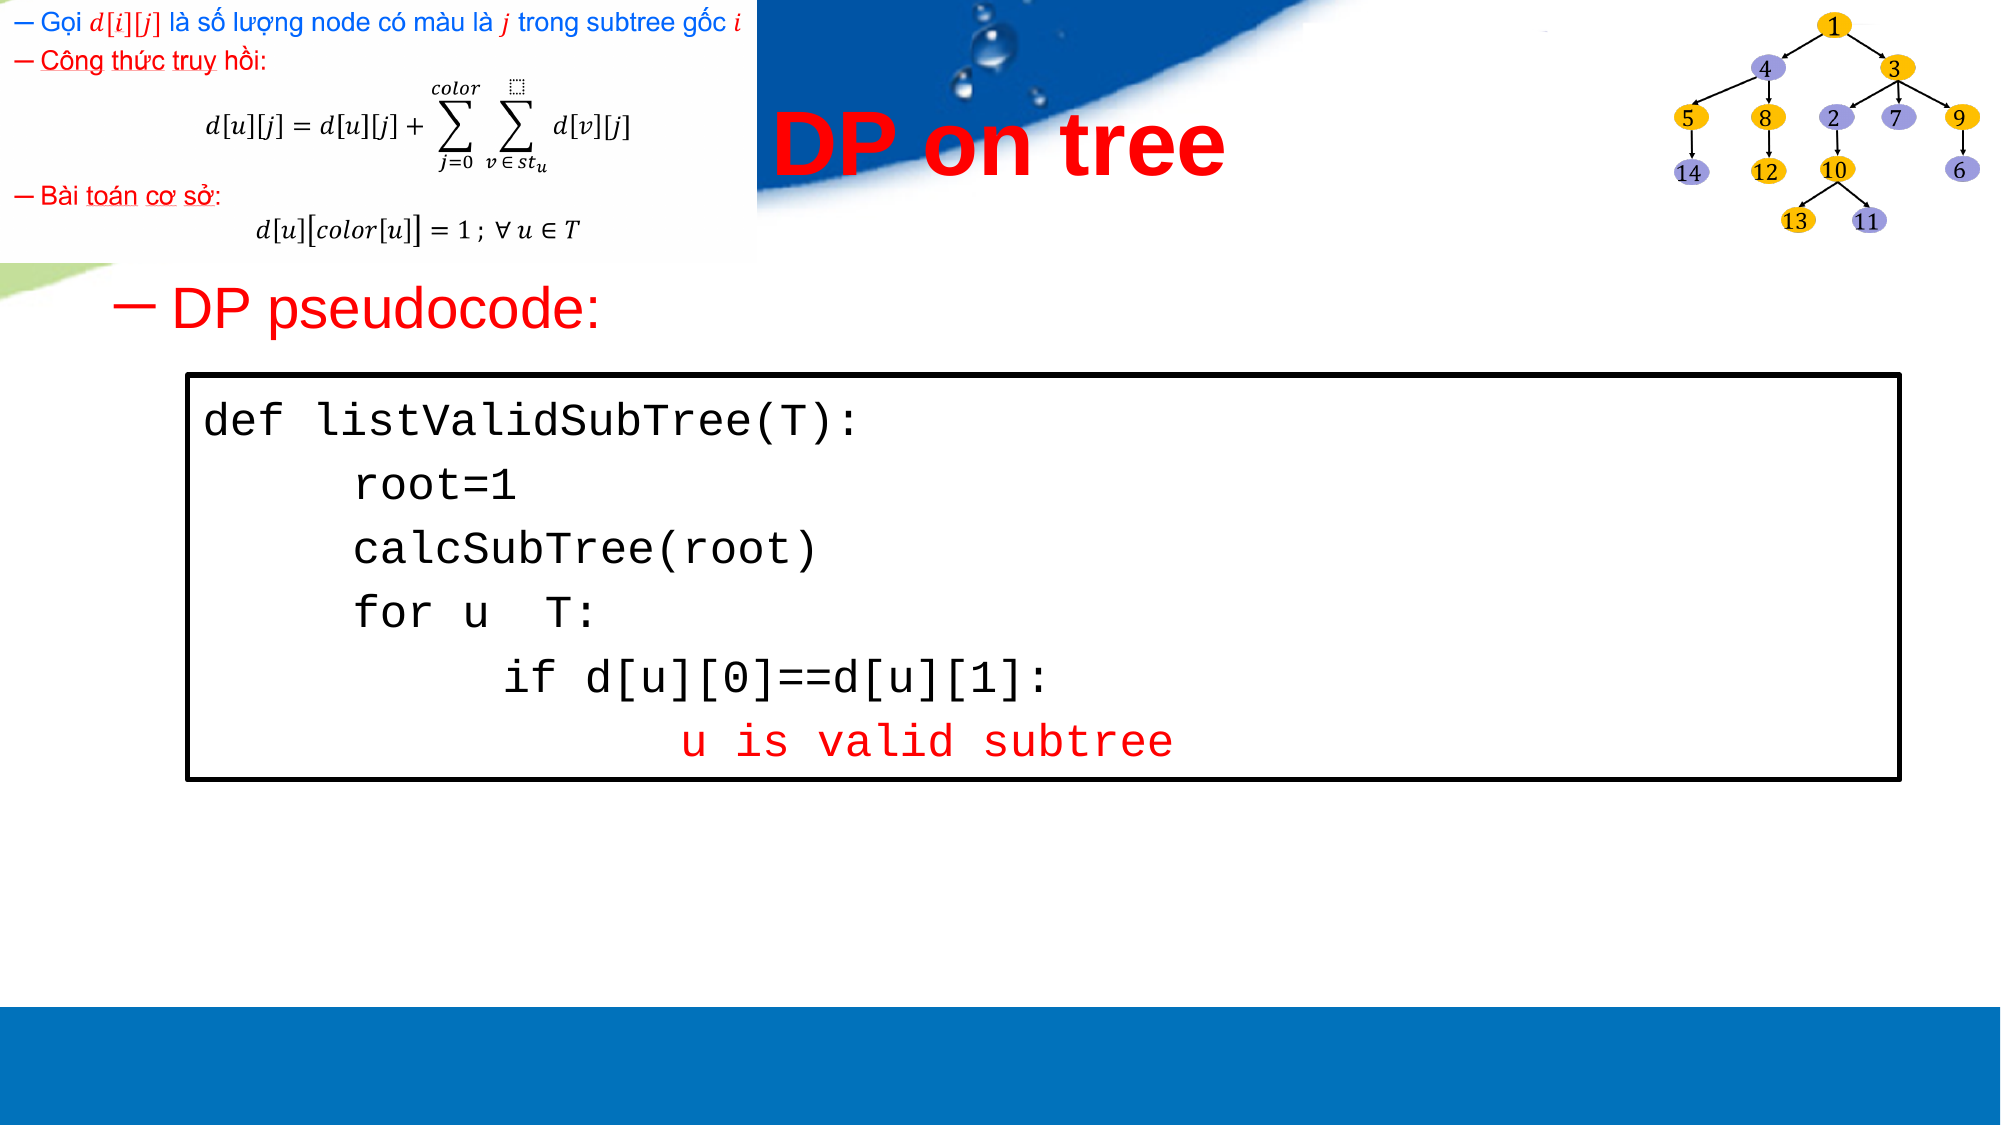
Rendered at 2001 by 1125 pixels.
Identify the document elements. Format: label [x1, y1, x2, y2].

list [99, 262, 1900, 1005]
title [757, 45, 1674, 233]
picture [0, 0, 2001, 1125]
